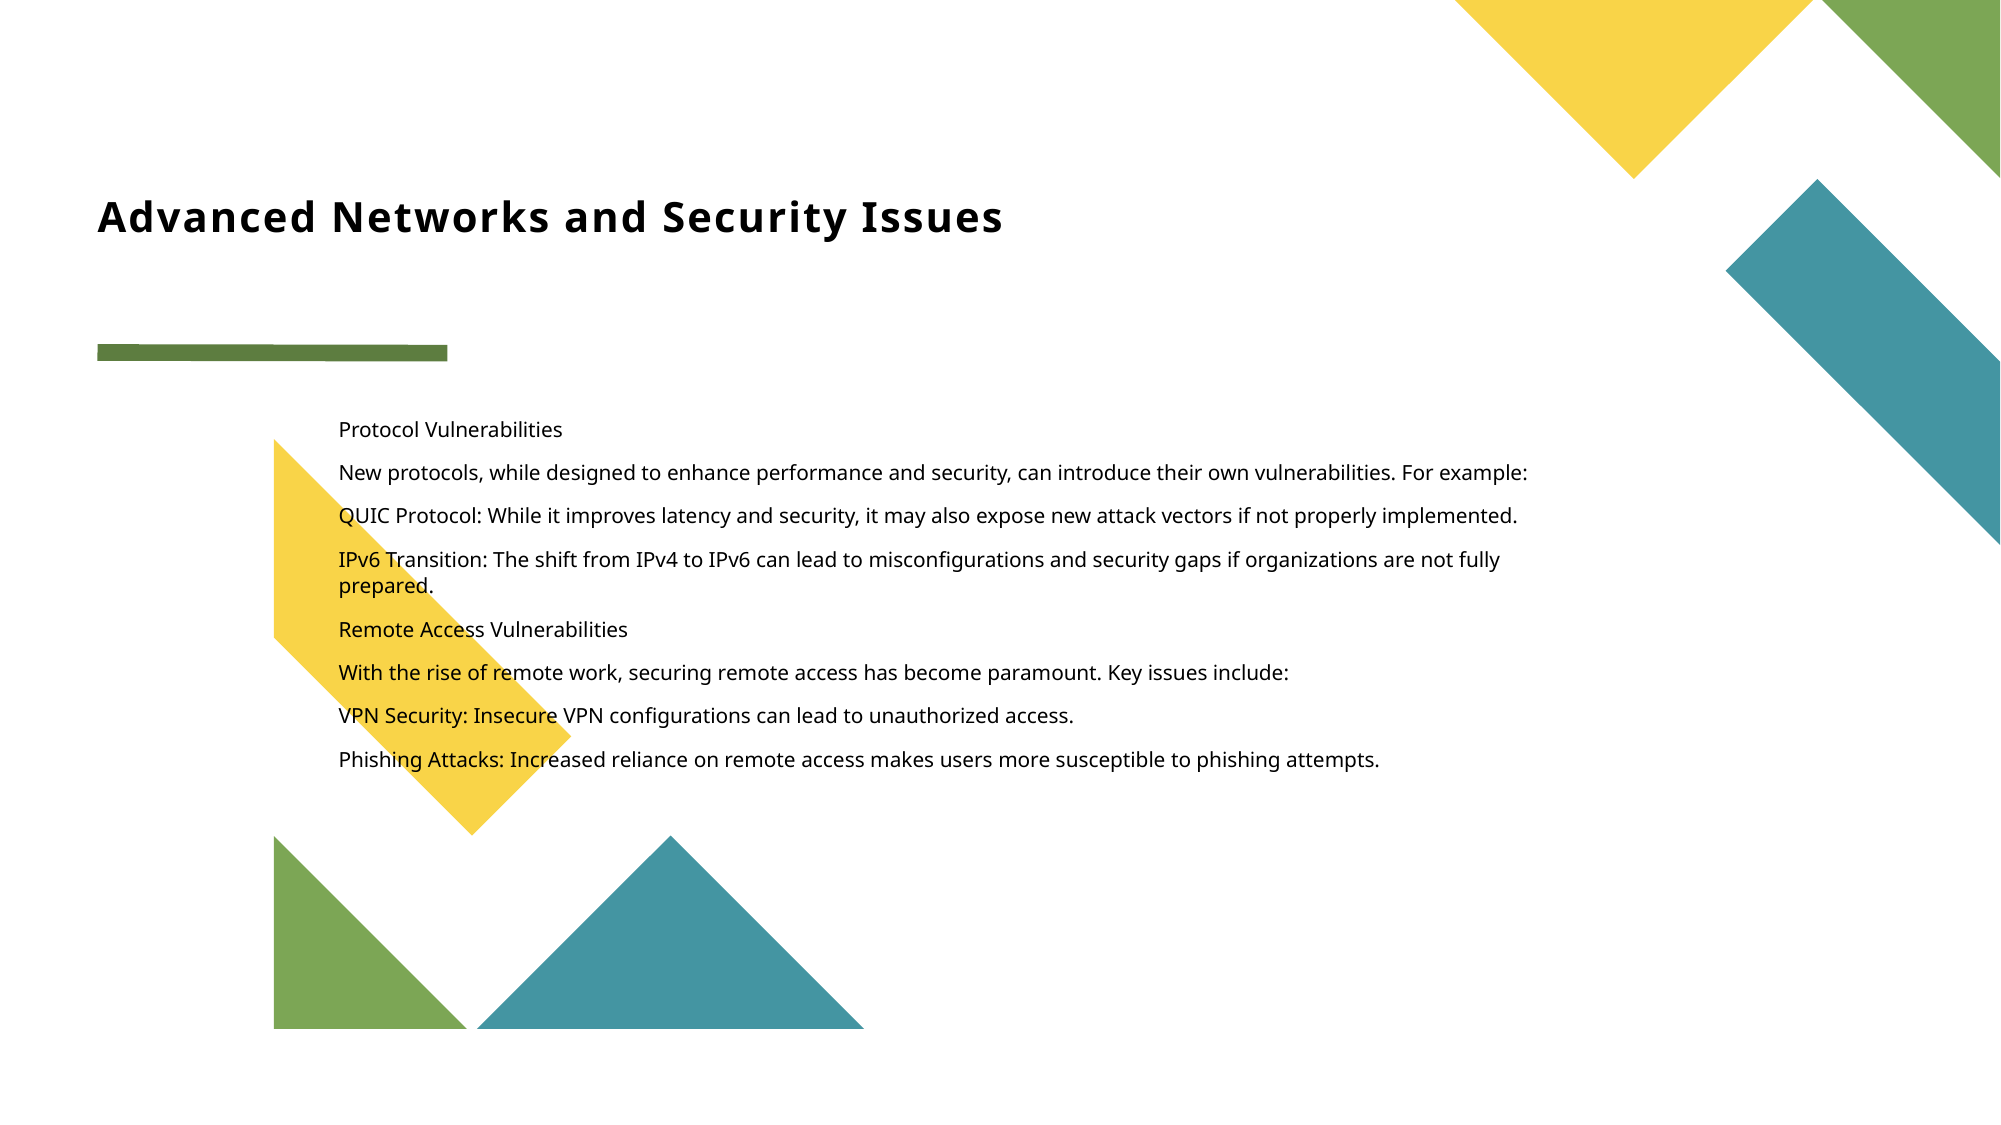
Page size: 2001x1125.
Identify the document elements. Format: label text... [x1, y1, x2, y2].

text_box Protocol Vulnerabilities New protocols, while designed to enhance performance and security, can introduce their own vulnerabilities. For example: QUIC Protocol: While it improves latency and security, it may also expose new attack vectors if not properly implemented. IPv6 Transition: The shift from IPv4 to IPv6 can lead to misconfigurations and security gaps if organizations are not fully prepared. Remote Access Vulnerabilities With the rise of remote work, securing remote access has become paramount. Key issues include: VPN Security: Insecure VPN configurations can lead to unauthorized access. Phishing Attacks: Increased reliance on remote access makes users more susceptible to phishing attempts. [323, 407, 1600, 779]
title Advanced Networks and Security Issues [97, 32, 1898, 291]
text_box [273, 439, 865, 1030]
